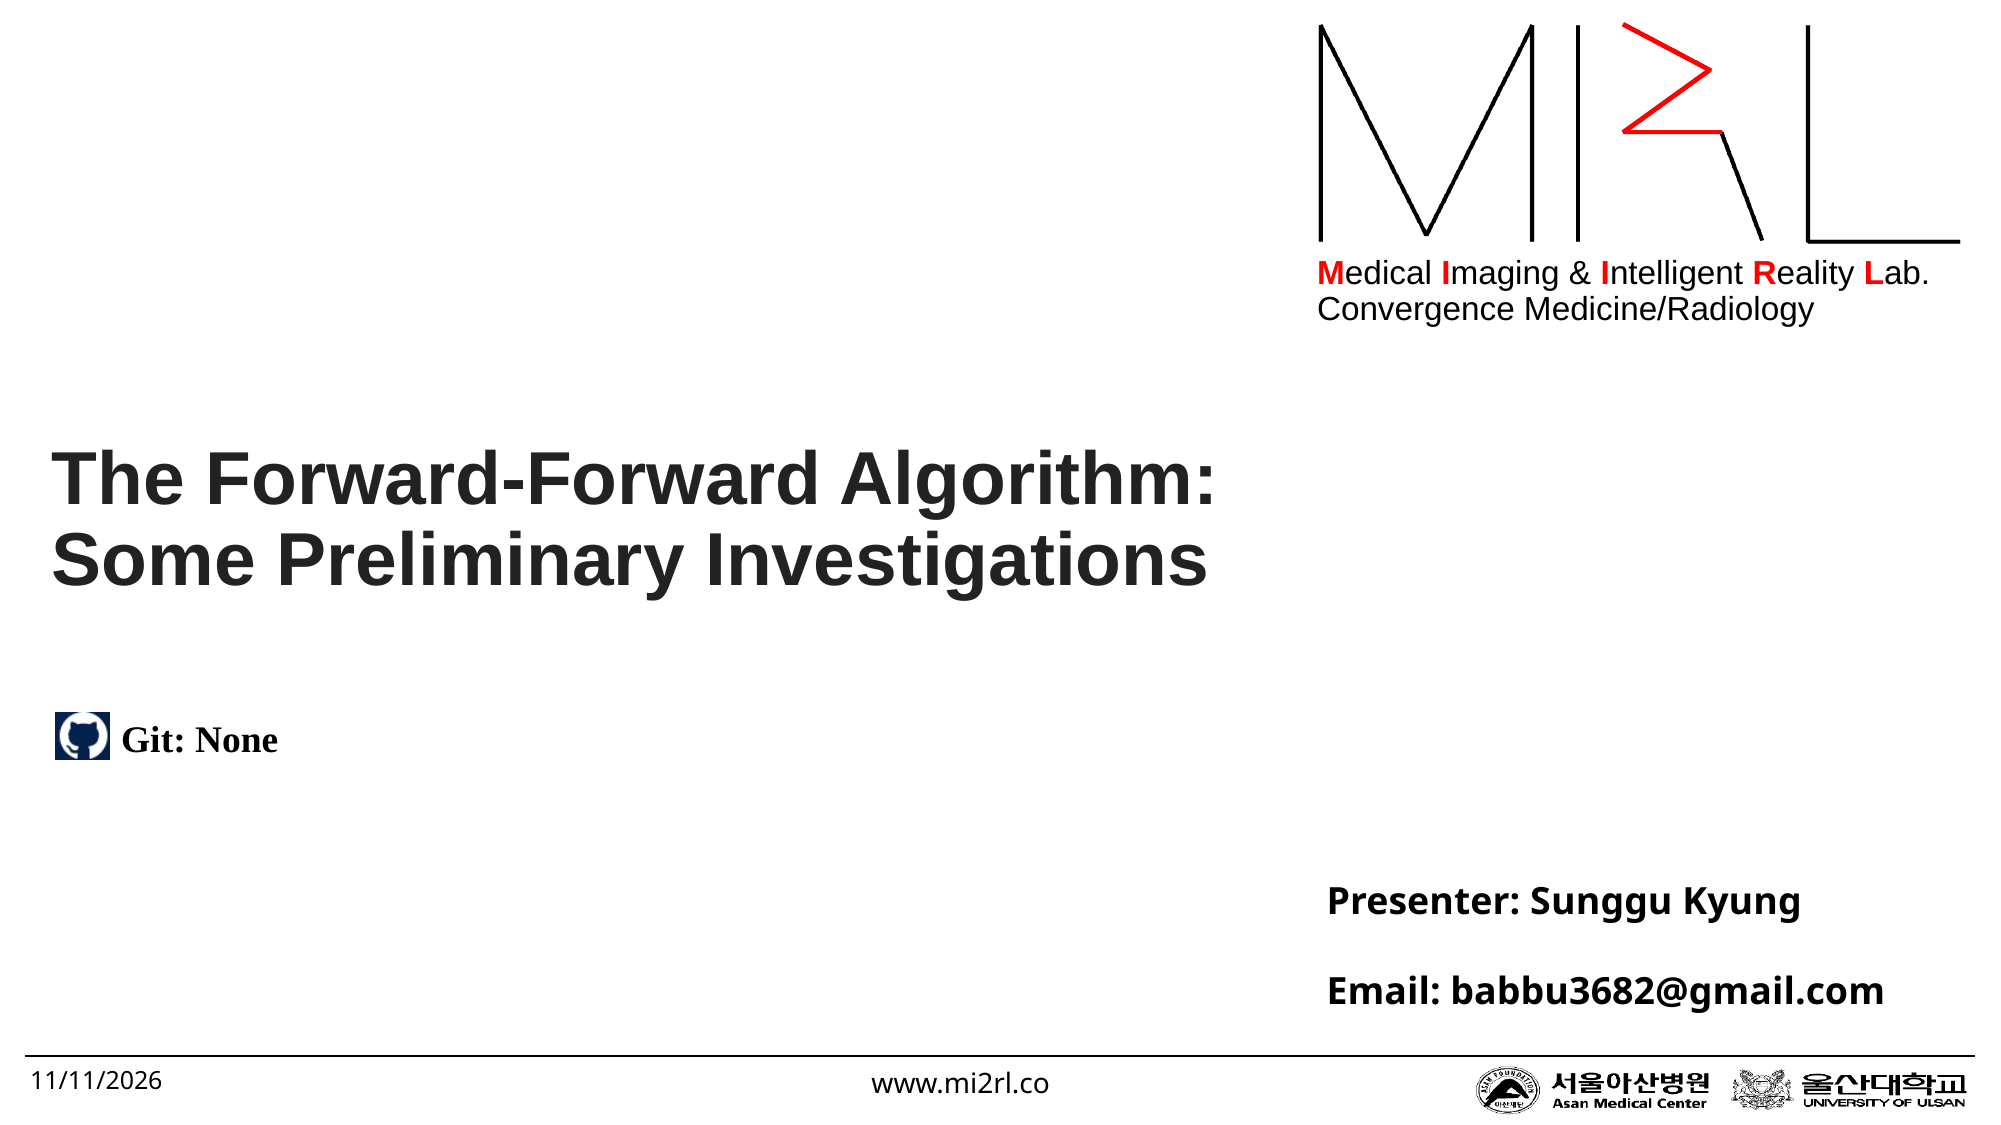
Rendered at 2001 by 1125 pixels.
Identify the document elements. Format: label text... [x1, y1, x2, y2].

picture [1291, 9, 1983, 261]
picture [1722, 1064, 1974, 1114]
text_box Git: None [106, 707, 565, 768]
picture [55, 712, 110, 760]
title The Forward-Forward Algorithm: Some Preliminary Investigations [36, 417, 1370, 625]
picture [1469, 1064, 1714, 1116]
